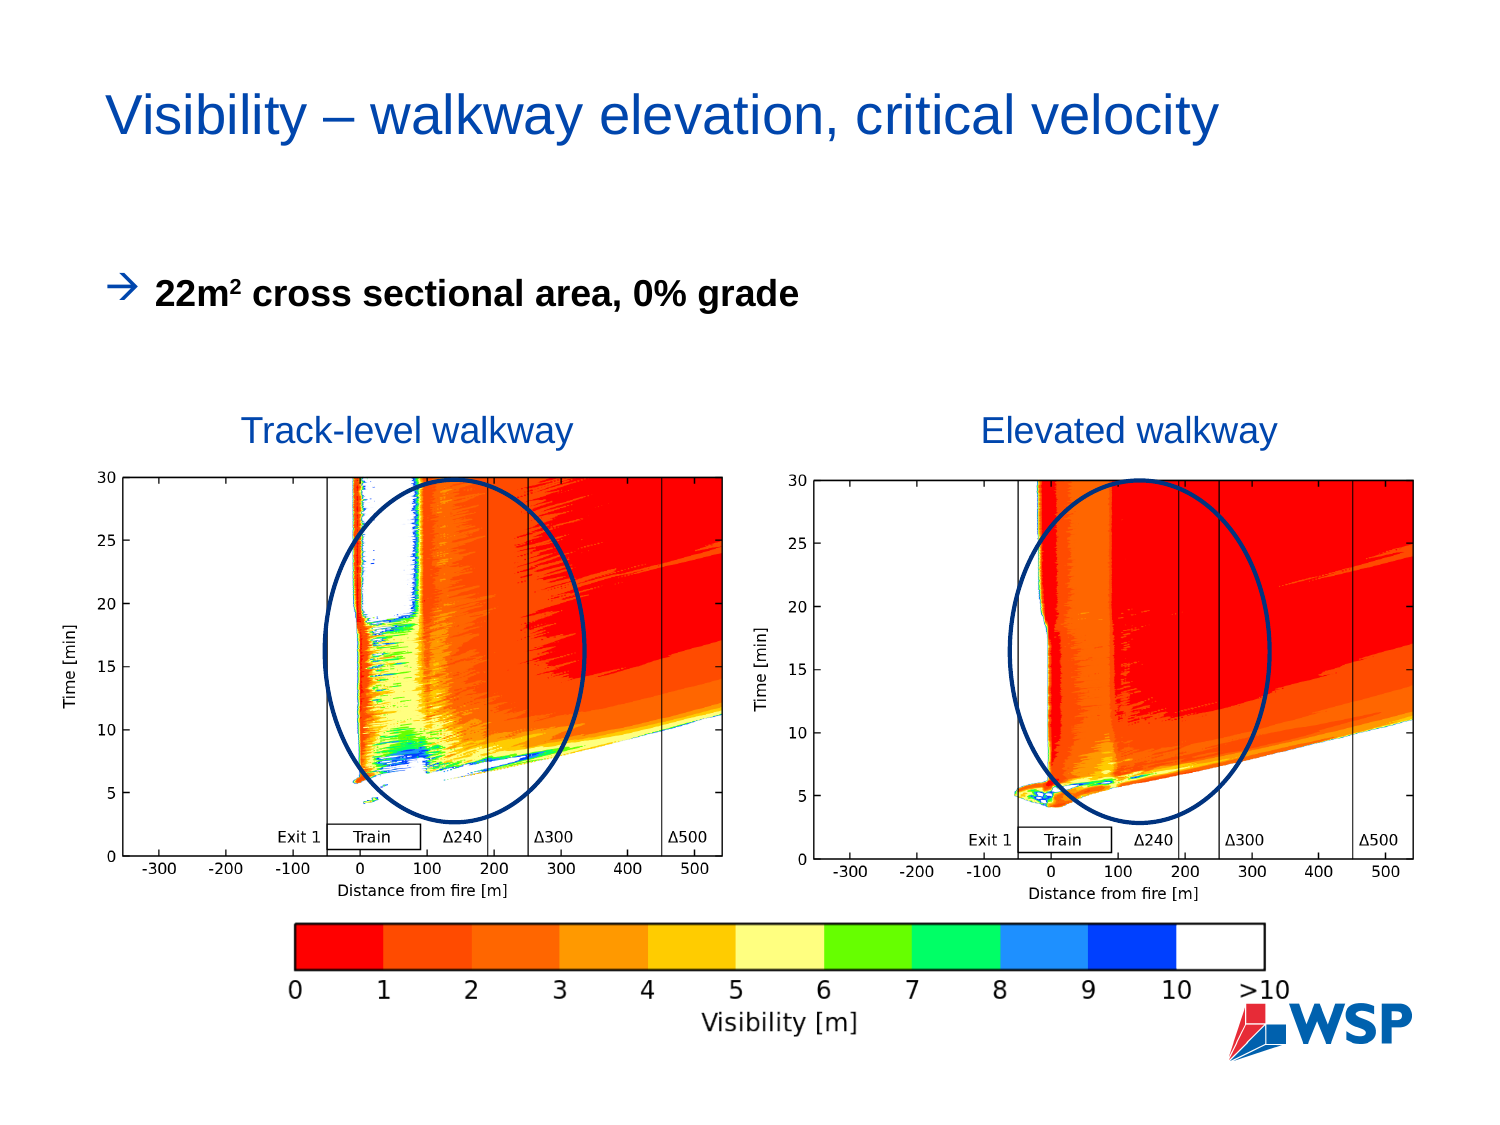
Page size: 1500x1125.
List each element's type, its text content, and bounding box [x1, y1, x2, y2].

text_box Elevated walkway [773, 398, 1486, 459]
title Visibility – walkway elevation, critical velocity [90, 70, 1500, 210]
text_box Track-level walkway [51, 398, 764, 459]
list 22m2 cross sectional area, 0% grade [90, 209, 1409, 374]
picture [40, 462, 1441, 1076]
